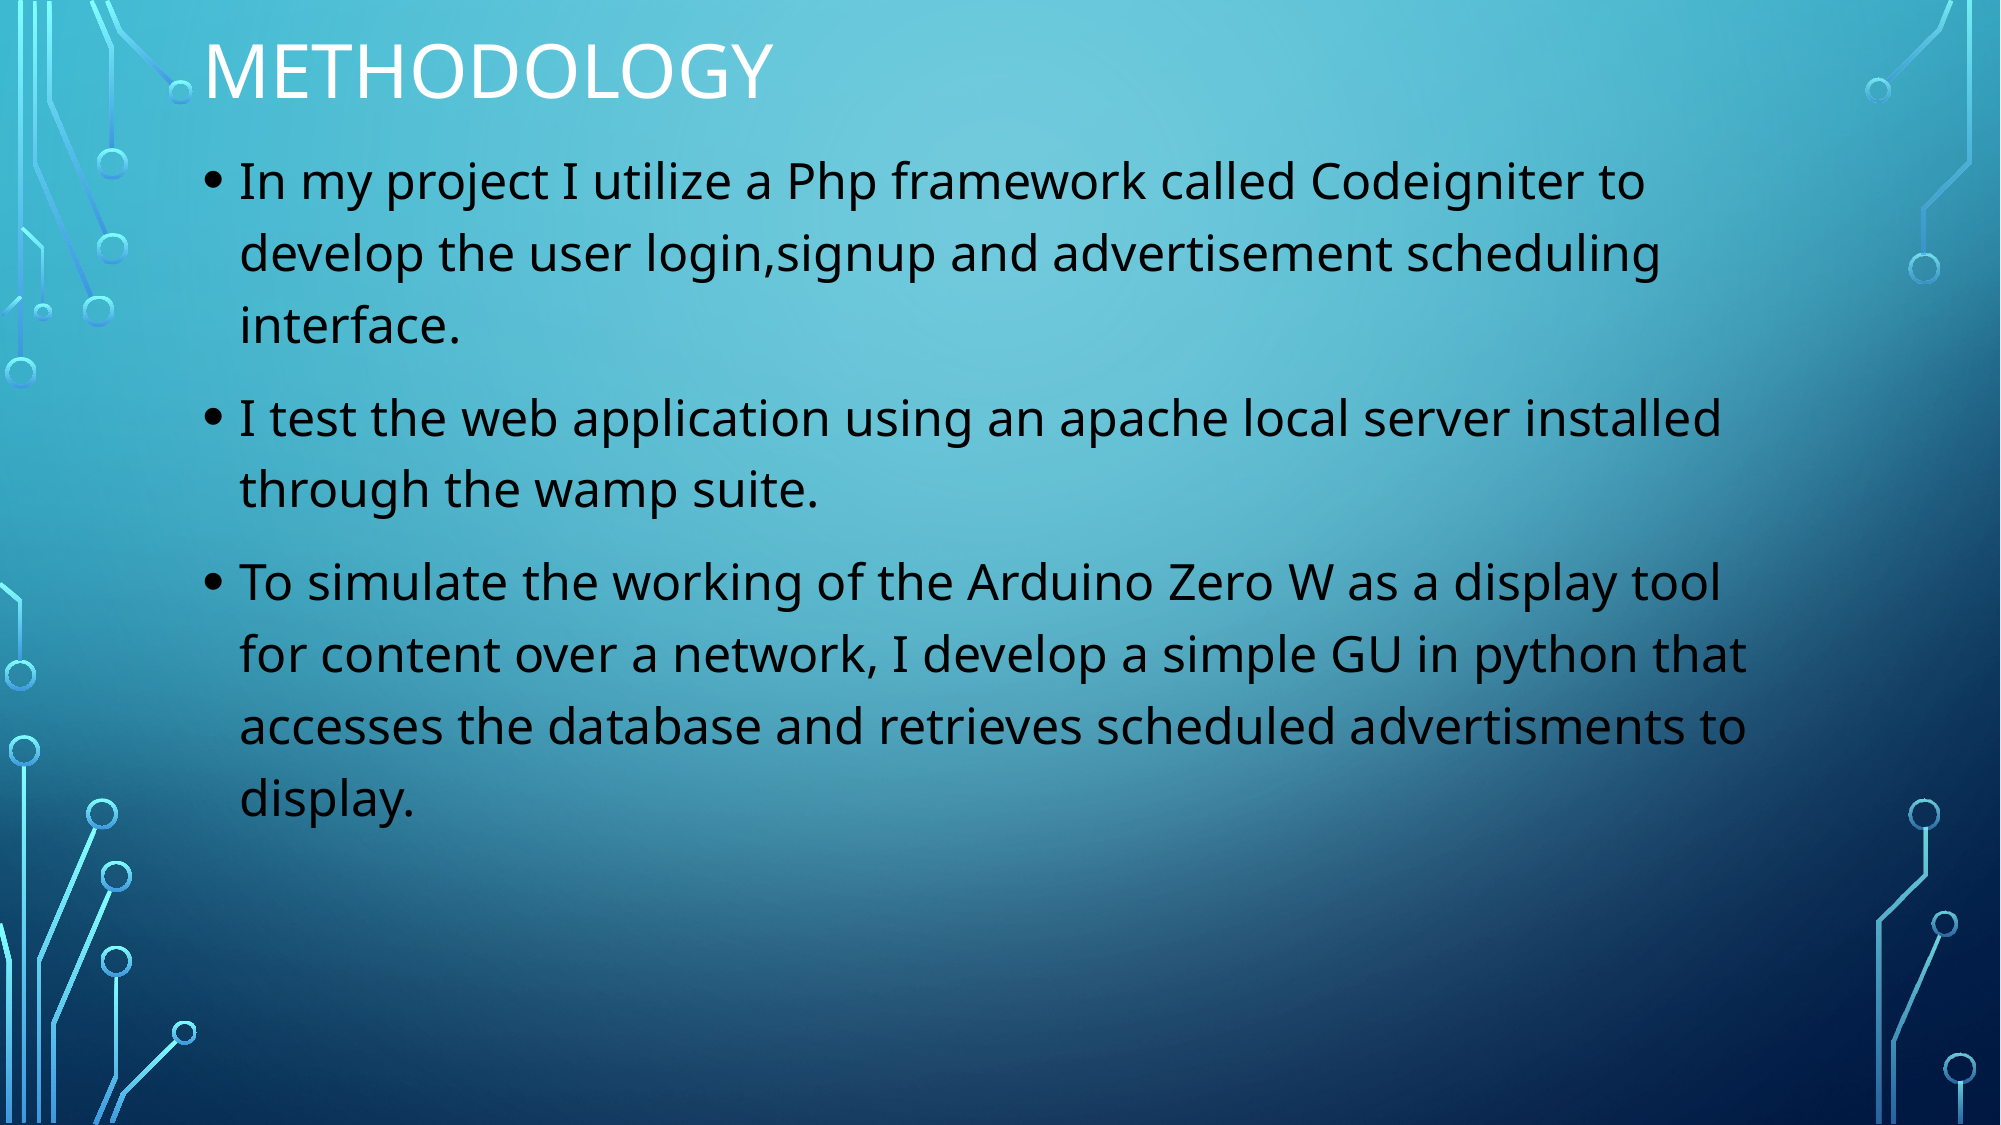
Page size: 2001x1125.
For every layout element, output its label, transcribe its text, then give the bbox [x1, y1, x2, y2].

list In my project I utilize a Php framework called Codeigniter to develop the user login,signup and advertisement scheduling interface. I test the web application using an apache local server installed through the wamp suite. To simulate the working of the Arduino Zero W as a display tool for content over a network, I develop a simple GU in python that accesses the database and retrieves scheduled advertisments to display. [187, 129, 1813, 950]
title Methodology [187, 19, 1813, 129]
